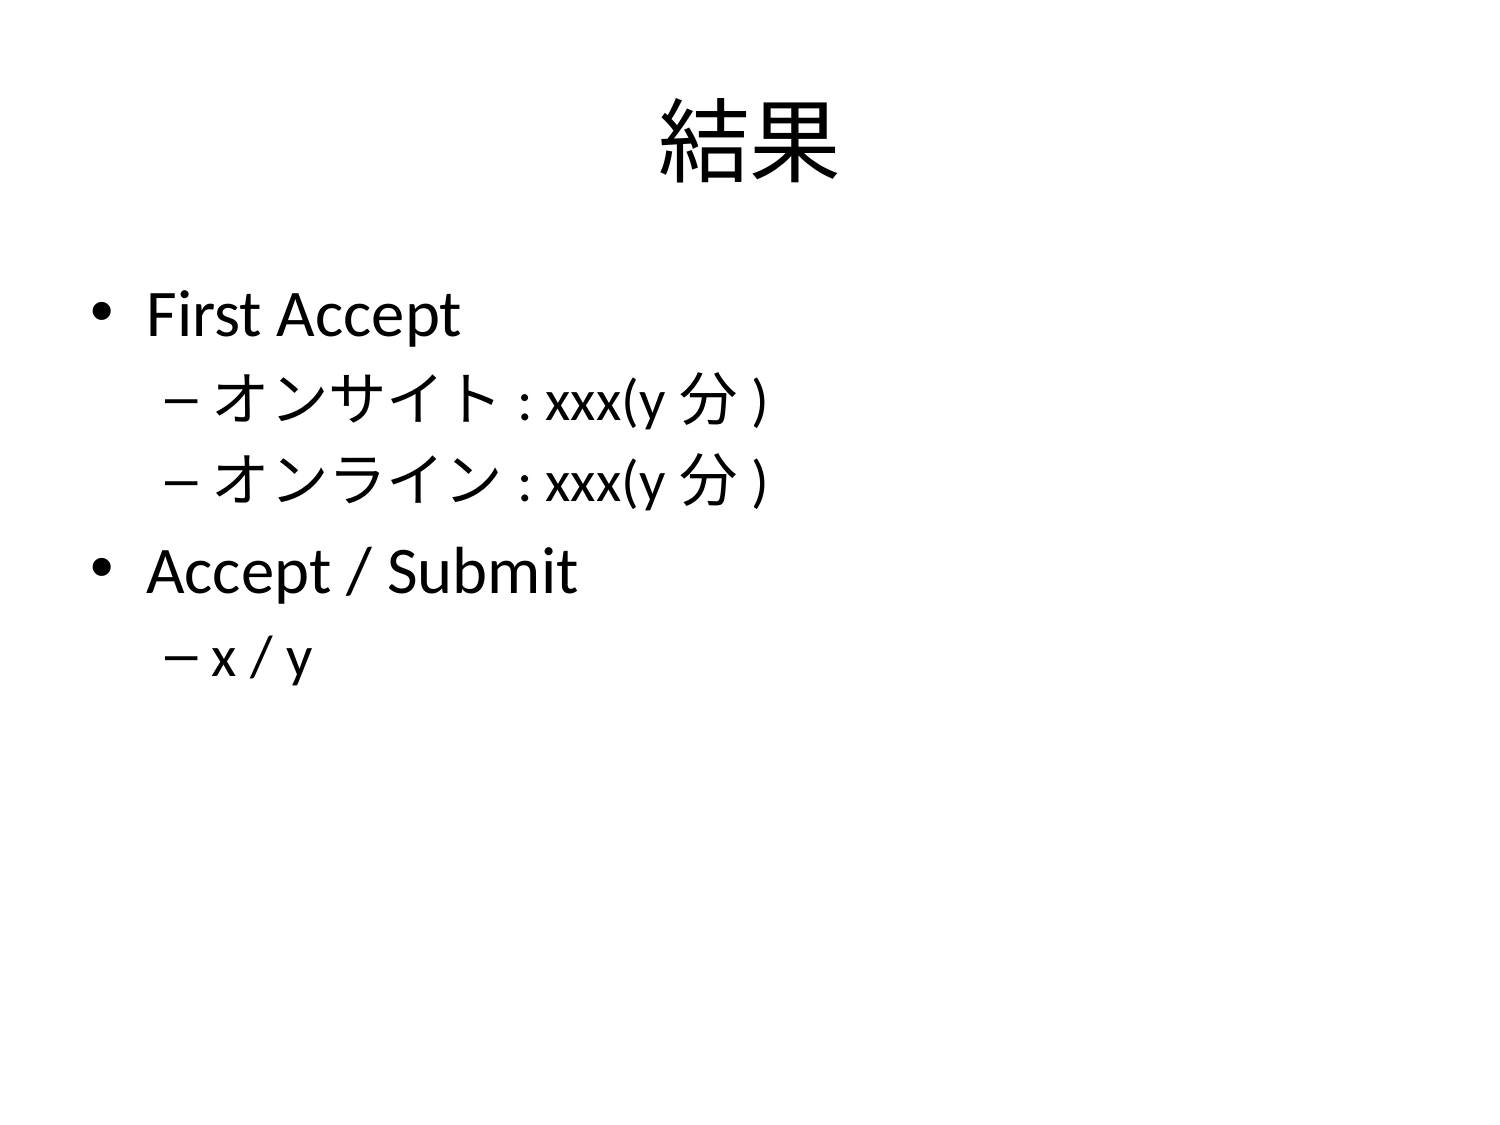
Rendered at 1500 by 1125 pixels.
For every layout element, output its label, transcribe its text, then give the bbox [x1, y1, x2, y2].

title 結果 [75, 45, 1425, 233]
list First Accept オンサイト: xxx(y分) オンライン: xxx(y分) Accept / Submit x / y [75, 262, 1425, 1005]
